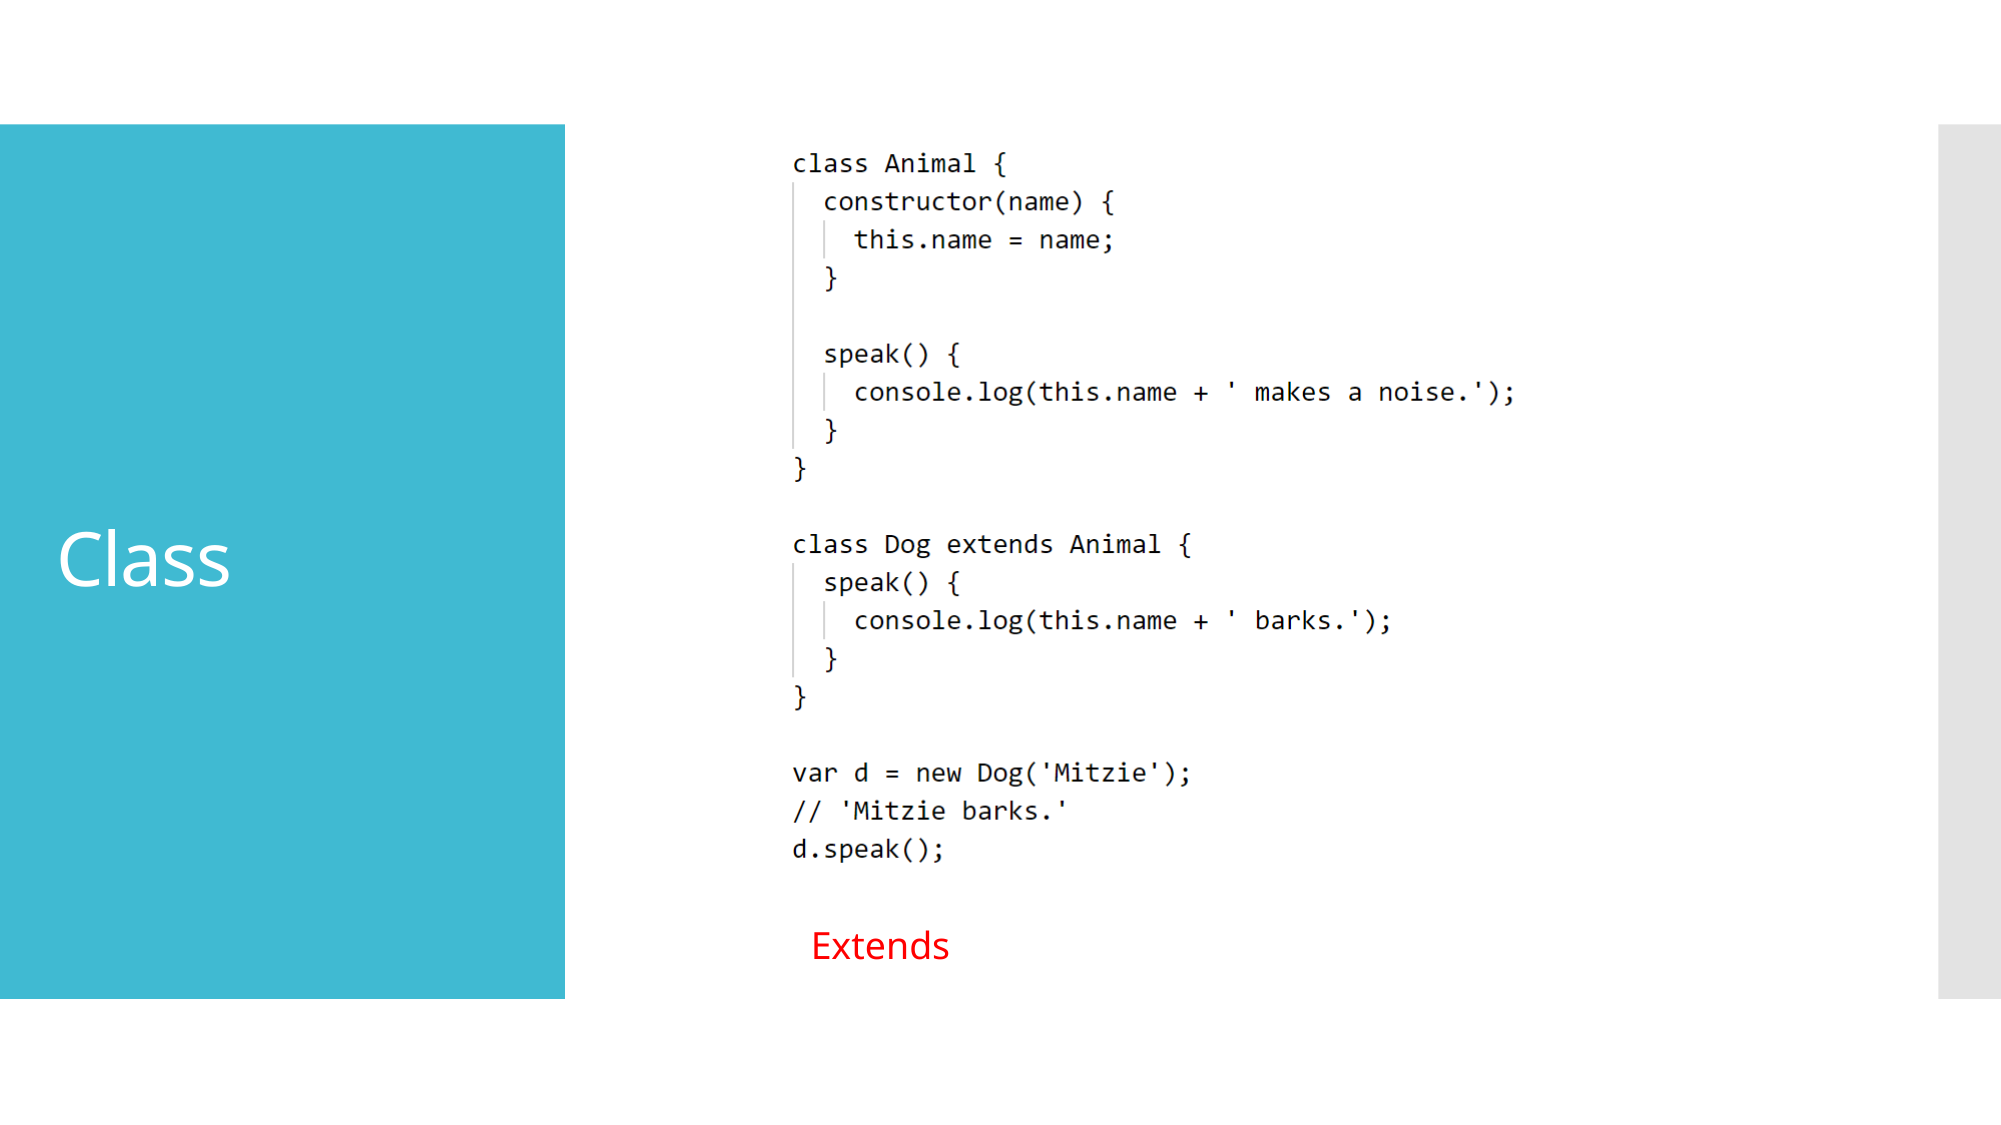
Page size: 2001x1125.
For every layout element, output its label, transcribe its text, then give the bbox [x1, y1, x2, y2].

title Class [41, 184, 525, 940]
text_box Extends [796, 914, 1264, 975]
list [764, 141, 1575, 866]
